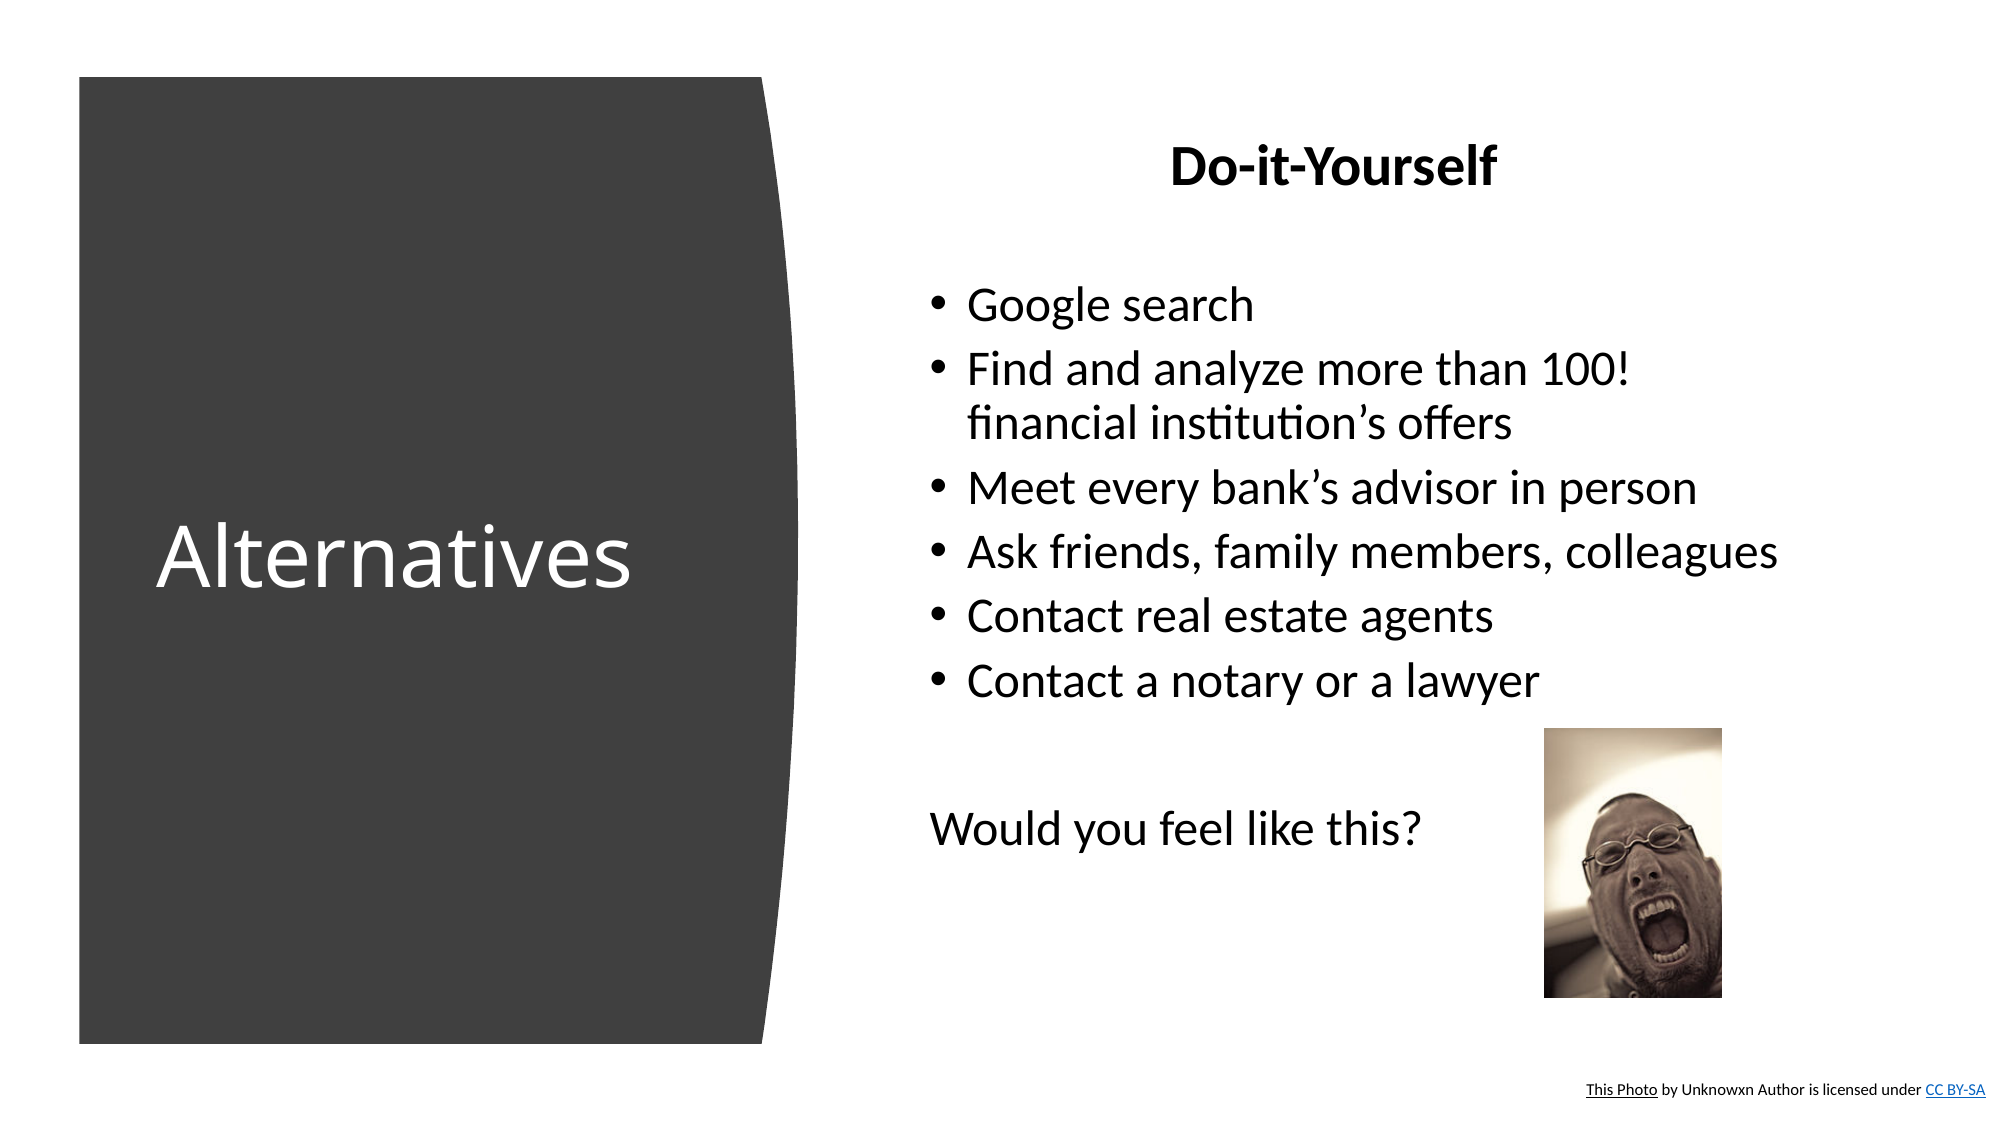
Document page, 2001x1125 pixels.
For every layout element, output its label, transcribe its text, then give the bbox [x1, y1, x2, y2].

title Alternatives [141, 166, 702, 953]
text_box This Photo by Unknowxn Author is licensed under CC BY-SA [1571, 1071, 2000, 1107]
picture [1544, 728, 1722, 998]
list Do-it-Yourself Google search Find and analyze more than 100! financial institution’s offers Meet every bank’s advisor in person Ask friends, family members, colleagues Contact real estate agents Contact a notary or a lawyer Would you feel like this? [839, 127, 1829, 1044]
text_box [78, 76, 800, 1045]
